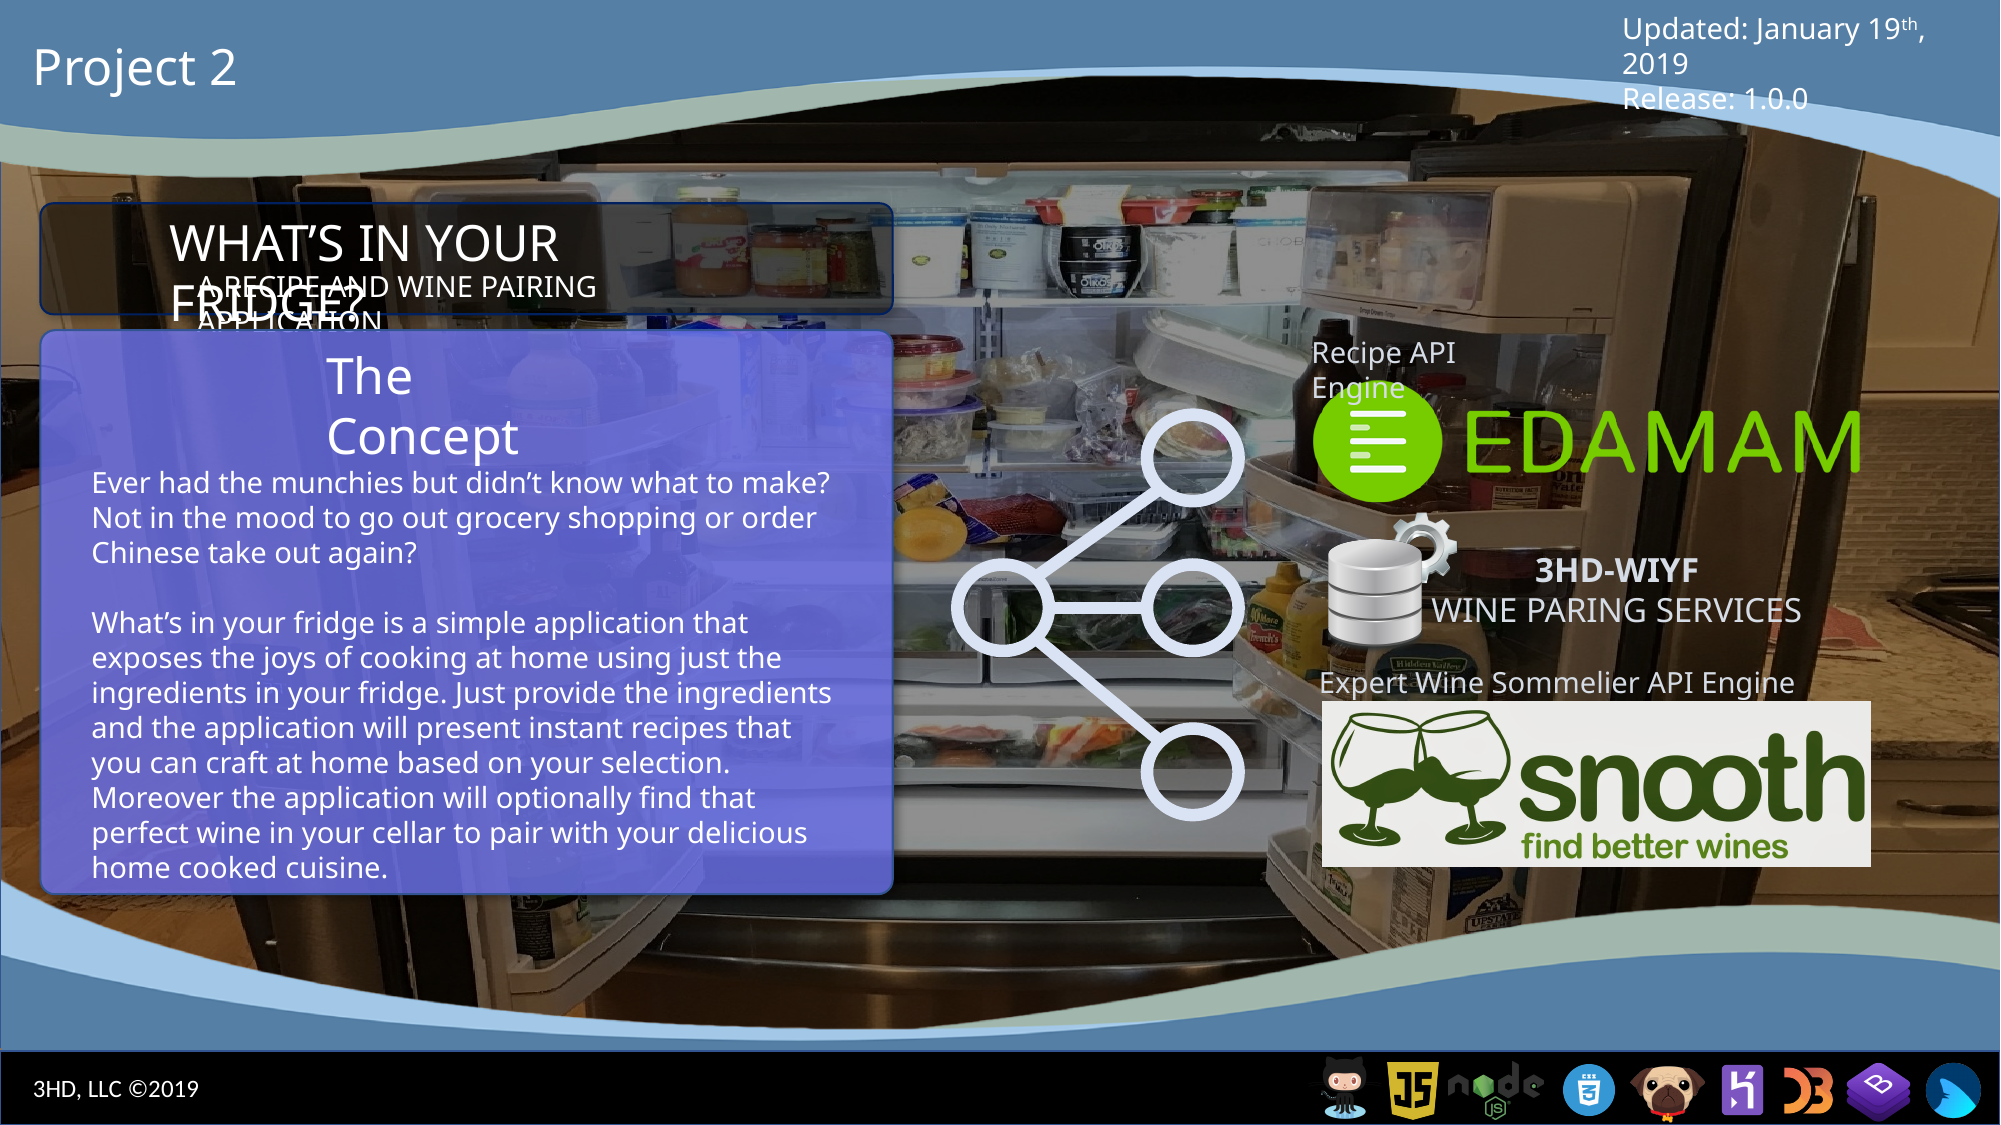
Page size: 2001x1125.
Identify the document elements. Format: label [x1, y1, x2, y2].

text_box [1035, 488, 1161, 578]
picture [0, 0, 2000, 1125]
text_box [1035, 638, 1161, 742]
